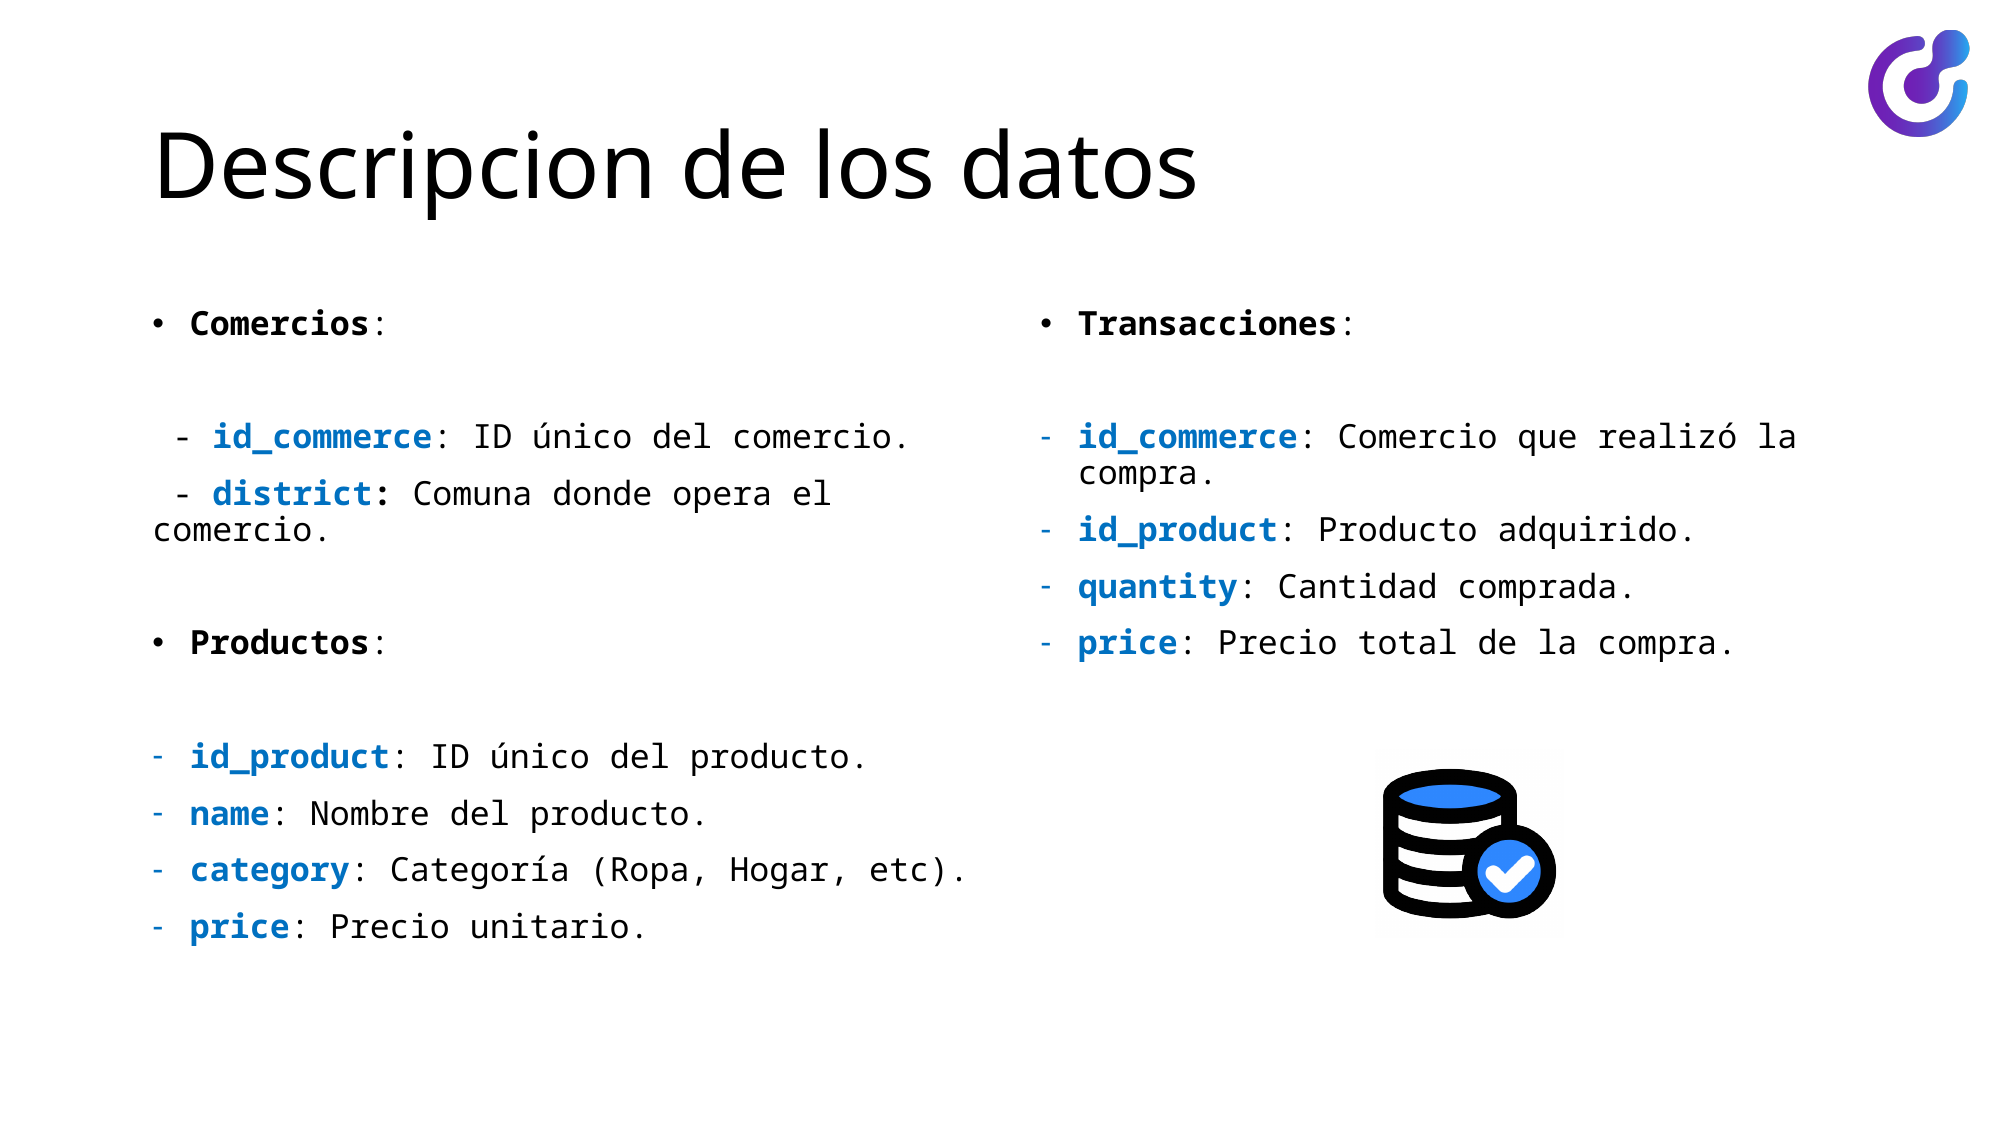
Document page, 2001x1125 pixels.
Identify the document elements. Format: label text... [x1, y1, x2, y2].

list Comercios: - id_commerce: ID único del comercio. - district: Comuna donde opera el comercio. Productos: id_product: ID único del producto. name: Nombre del producto. category: Categoría (Ropa, Hogar, etc). price: Precio unitario. [137, 299, 1026, 1014]
picture [1374, 749, 1565, 939]
text_box Transacciones: id_commerce: Comercio que realizó la compra. id_product: Producto adquirido. quantity: Cantidad comprada. price: Precio total de la compra. [1025, 299, 1914, 728]
picture [1867, 29, 1972, 138]
title Descripcion de los datos [137, 59, 1863, 278]
